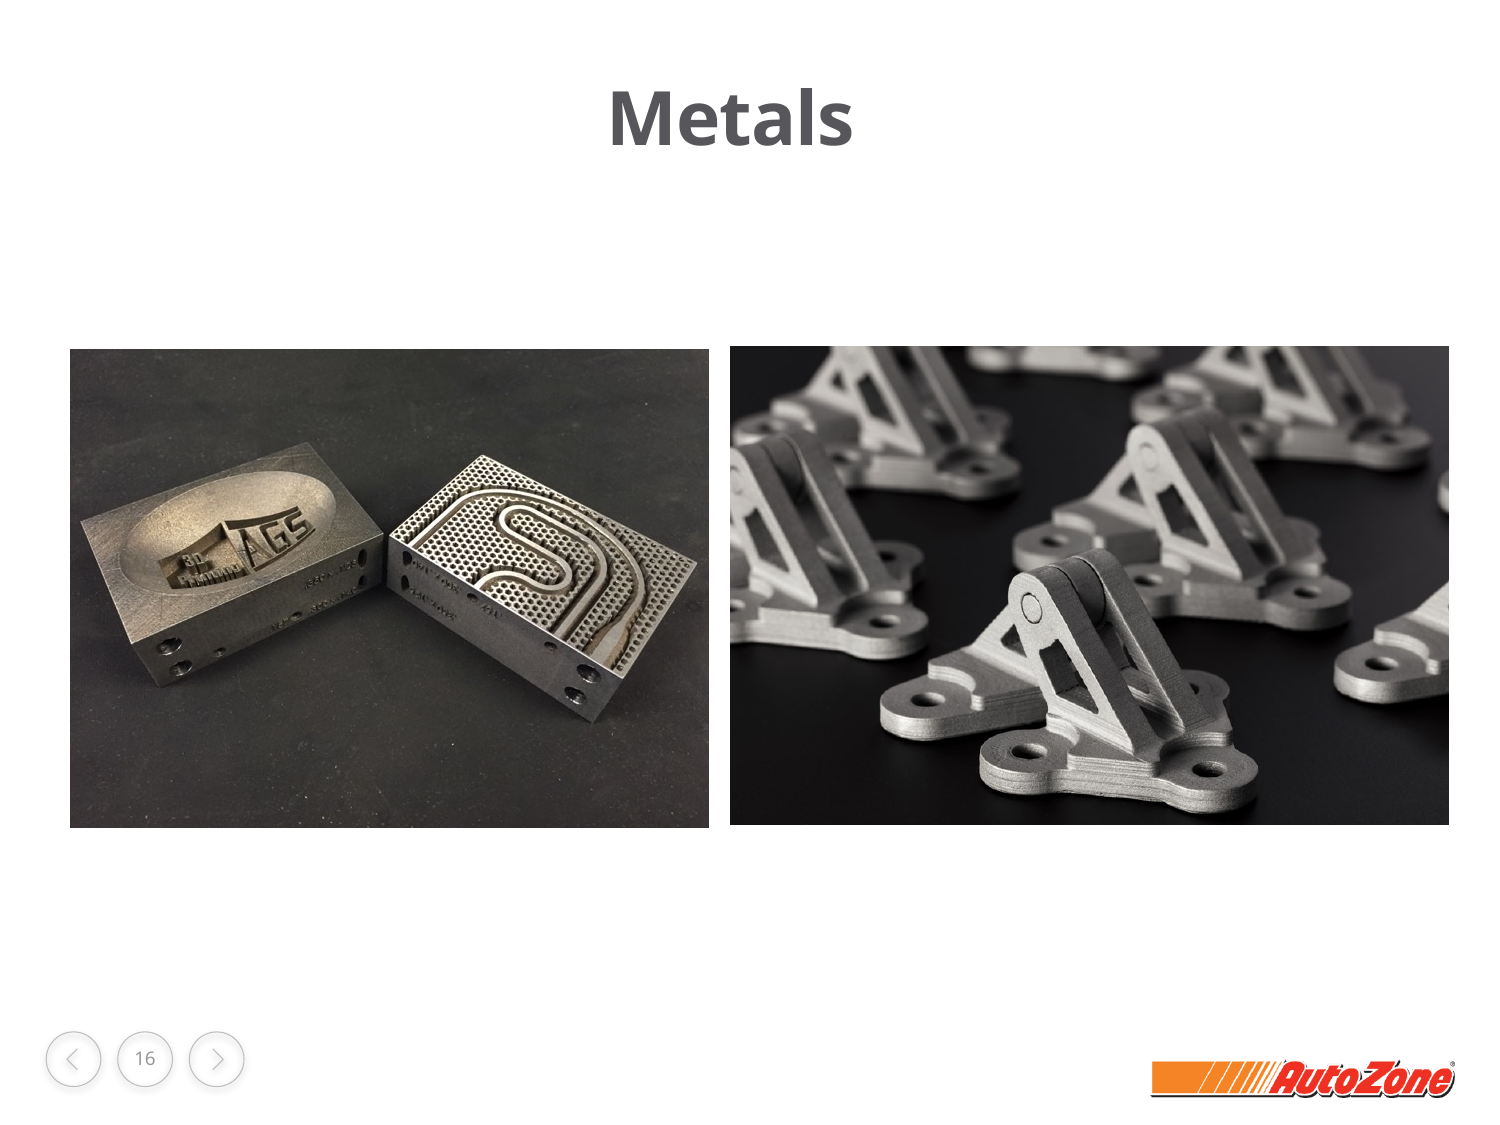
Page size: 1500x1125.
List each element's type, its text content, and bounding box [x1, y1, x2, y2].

title Metals [93, 66, 1369, 179]
picture [70, 349, 709, 828]
picture [730, 346, 1449, 826]
picture [1150, 1059, 1455, 1098]
